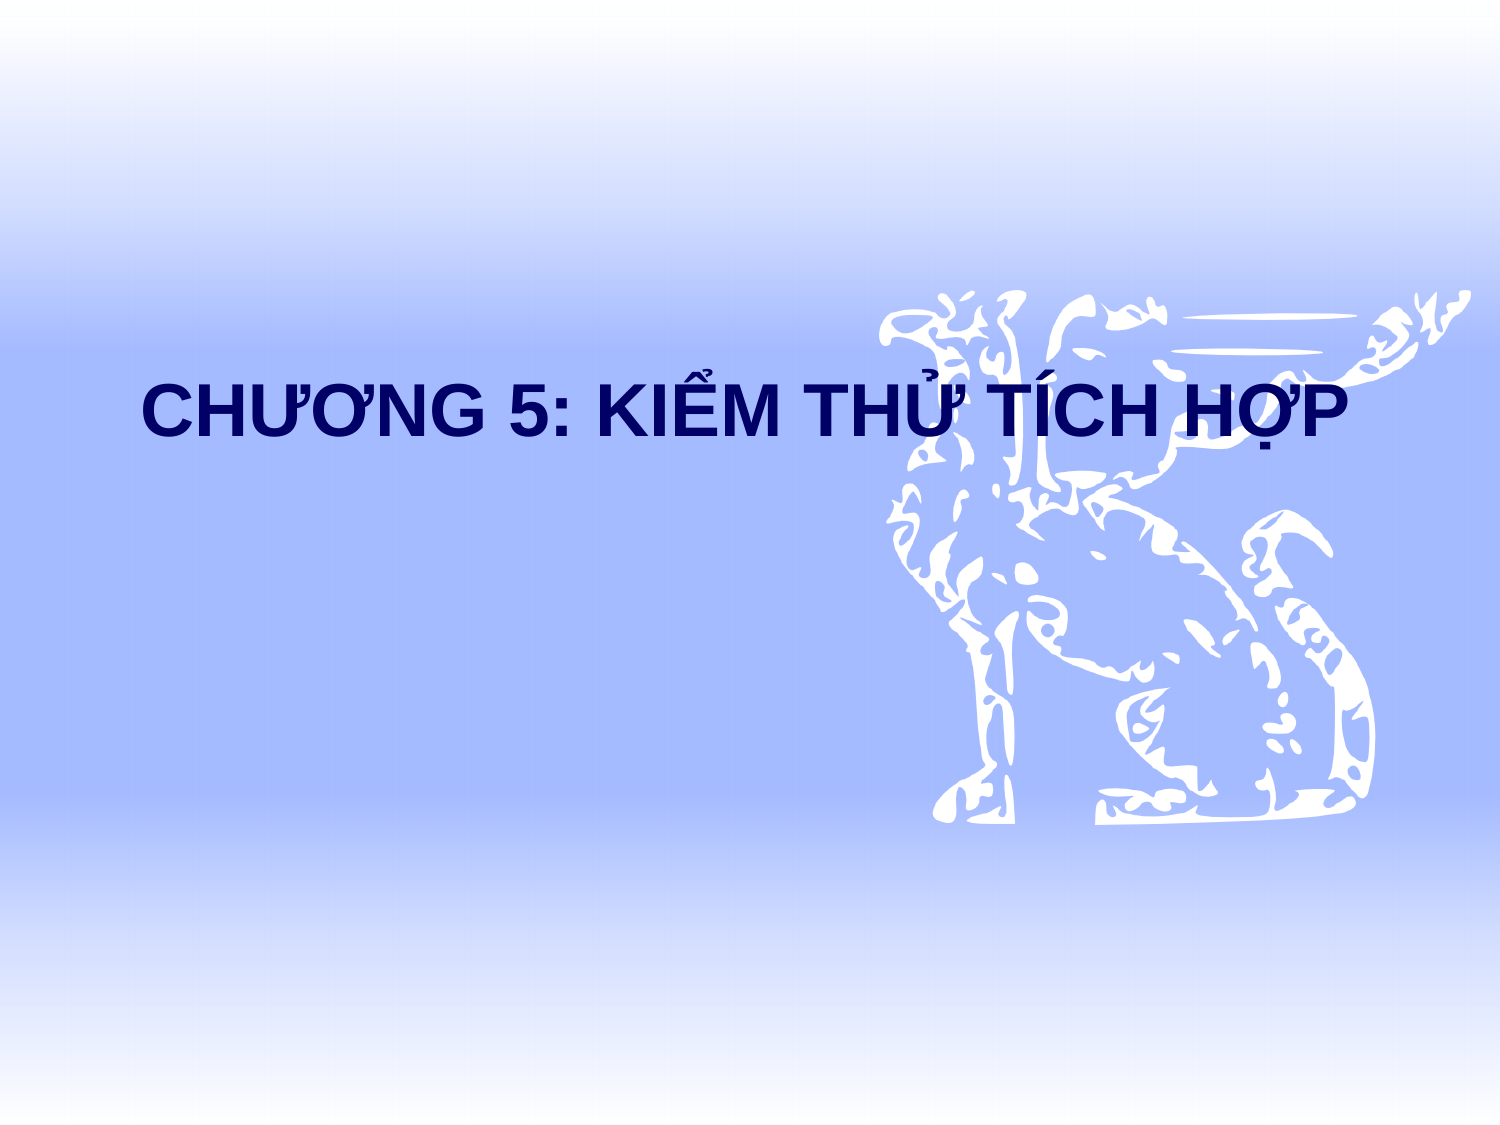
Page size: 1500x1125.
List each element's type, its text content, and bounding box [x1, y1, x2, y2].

picture [0, 0, 1500, 1125]
title CHƯƠNG 5: KIỂM THỬ TÍCH HỢP [123, 290, 1368, 522]
